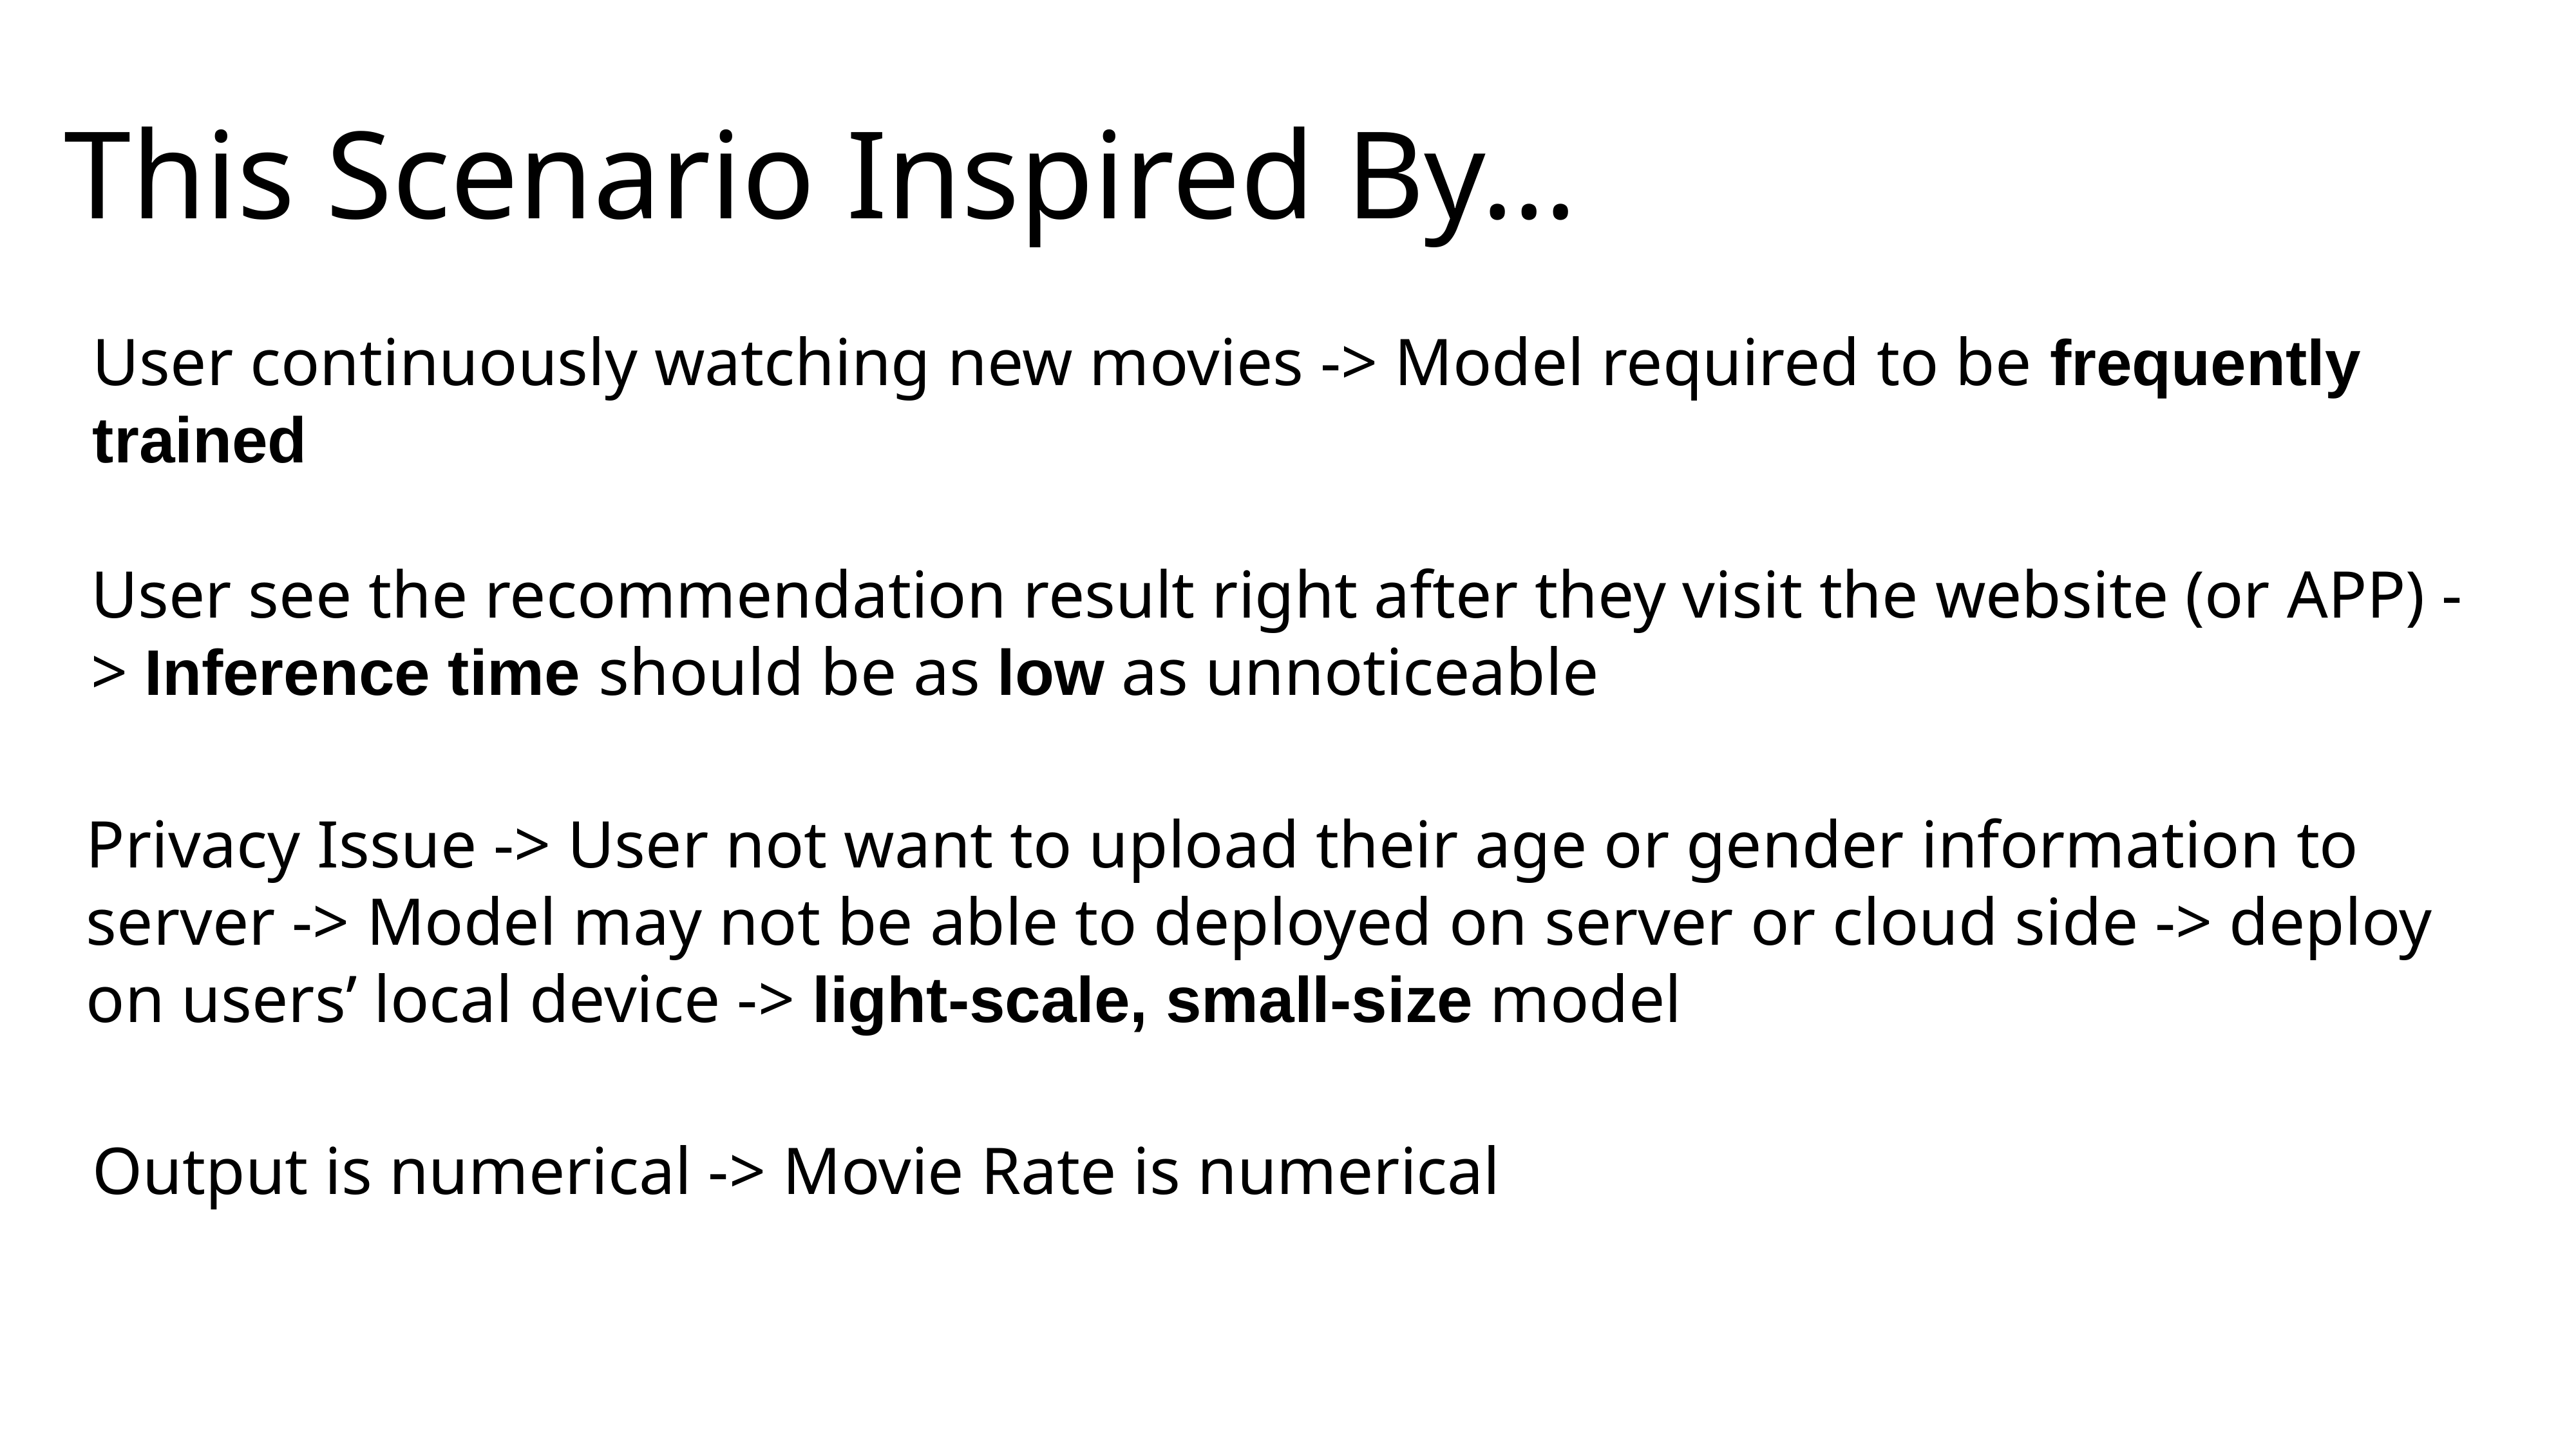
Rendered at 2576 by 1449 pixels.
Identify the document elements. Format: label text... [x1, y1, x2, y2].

text_box Output is numerical -> Movie Rate is numerical [87, 1124, 2576, 1213]
text_box User continuously watching new movies -> Model required to be frequently trained [87, 316, 2576, 481]
text_box Privacy Issue -> User not want to upload their age or gender information to server -> Model may not be able to deployed on server or cloud side -> deploy on users’ local device -> light-scale, small-size model [80, 797, 2452, 1041]
text_box This Scenario Inspired By… [59, 20, 1584, 249]
text_box User see the recommendation result right after they visit the website (or APP) -> Inference time should be as low as unnoticeable [85, 547, 2490, 714]
